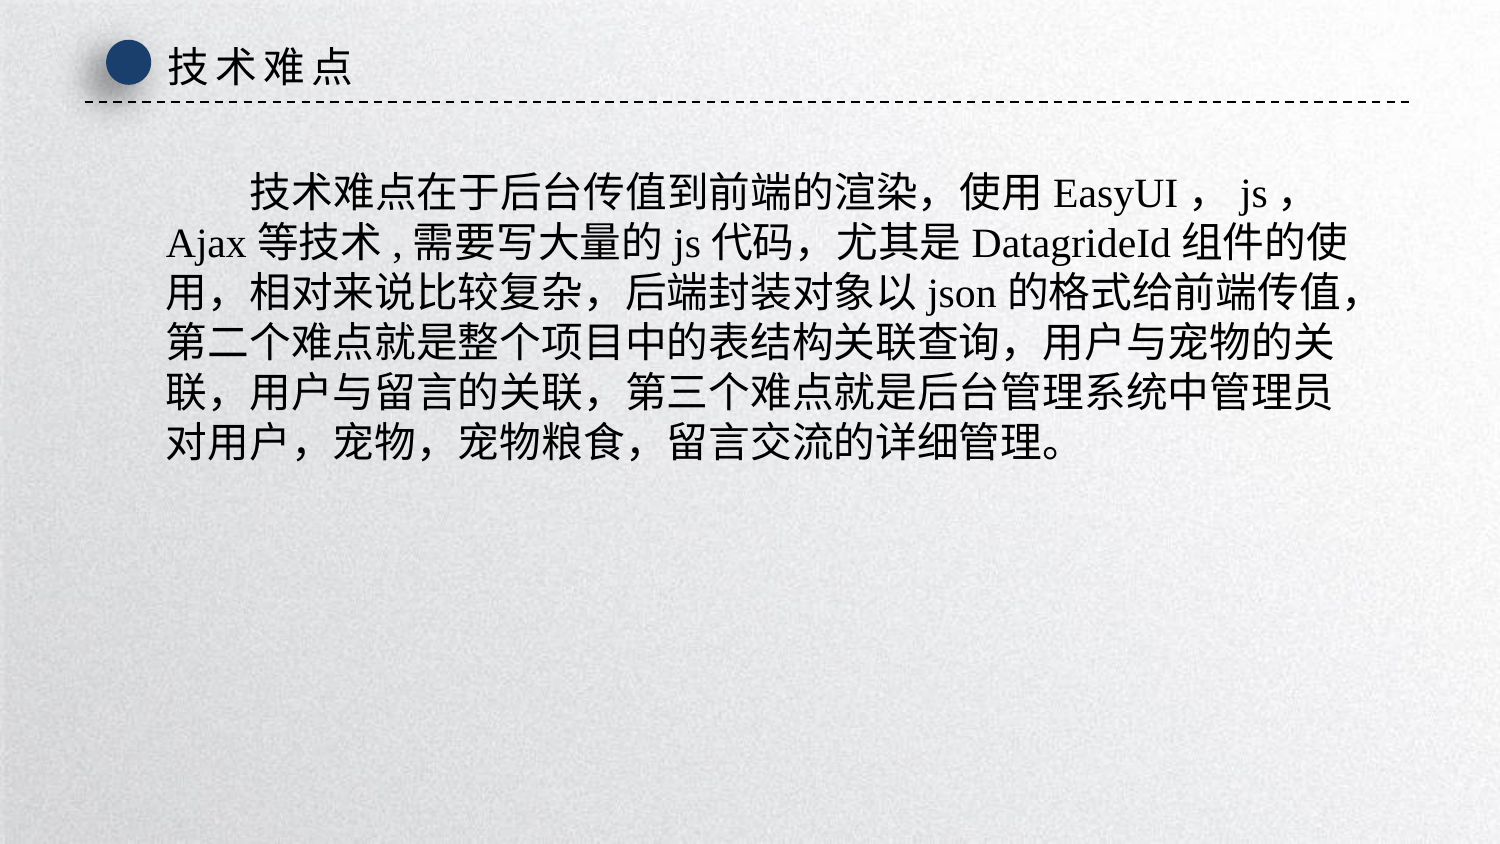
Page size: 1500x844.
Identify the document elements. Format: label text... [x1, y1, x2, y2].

text_box 技术难点 [153, 33, 369, 99]
text_box 技术难点在于后台传值到前端的渲染，使用EasyUI，js，Ajax等技术,需要写大量的js代码，尤其是DatagrideId组件的使用，相对来说比较复杂，后端封装对象以json的格式给前端传值，第二个难点就是整个项目中的表结构关联查询，用户与宠物的关联，用户与留言的关联，第三个难点就是后台管理系统中管理员对用户，宠物，宠物粮食，留言交流的详细管理。 [151, 158, 1368, 474]
picture [0, 0, 1500, 844]
text_box [104, 37, 153, 87]
